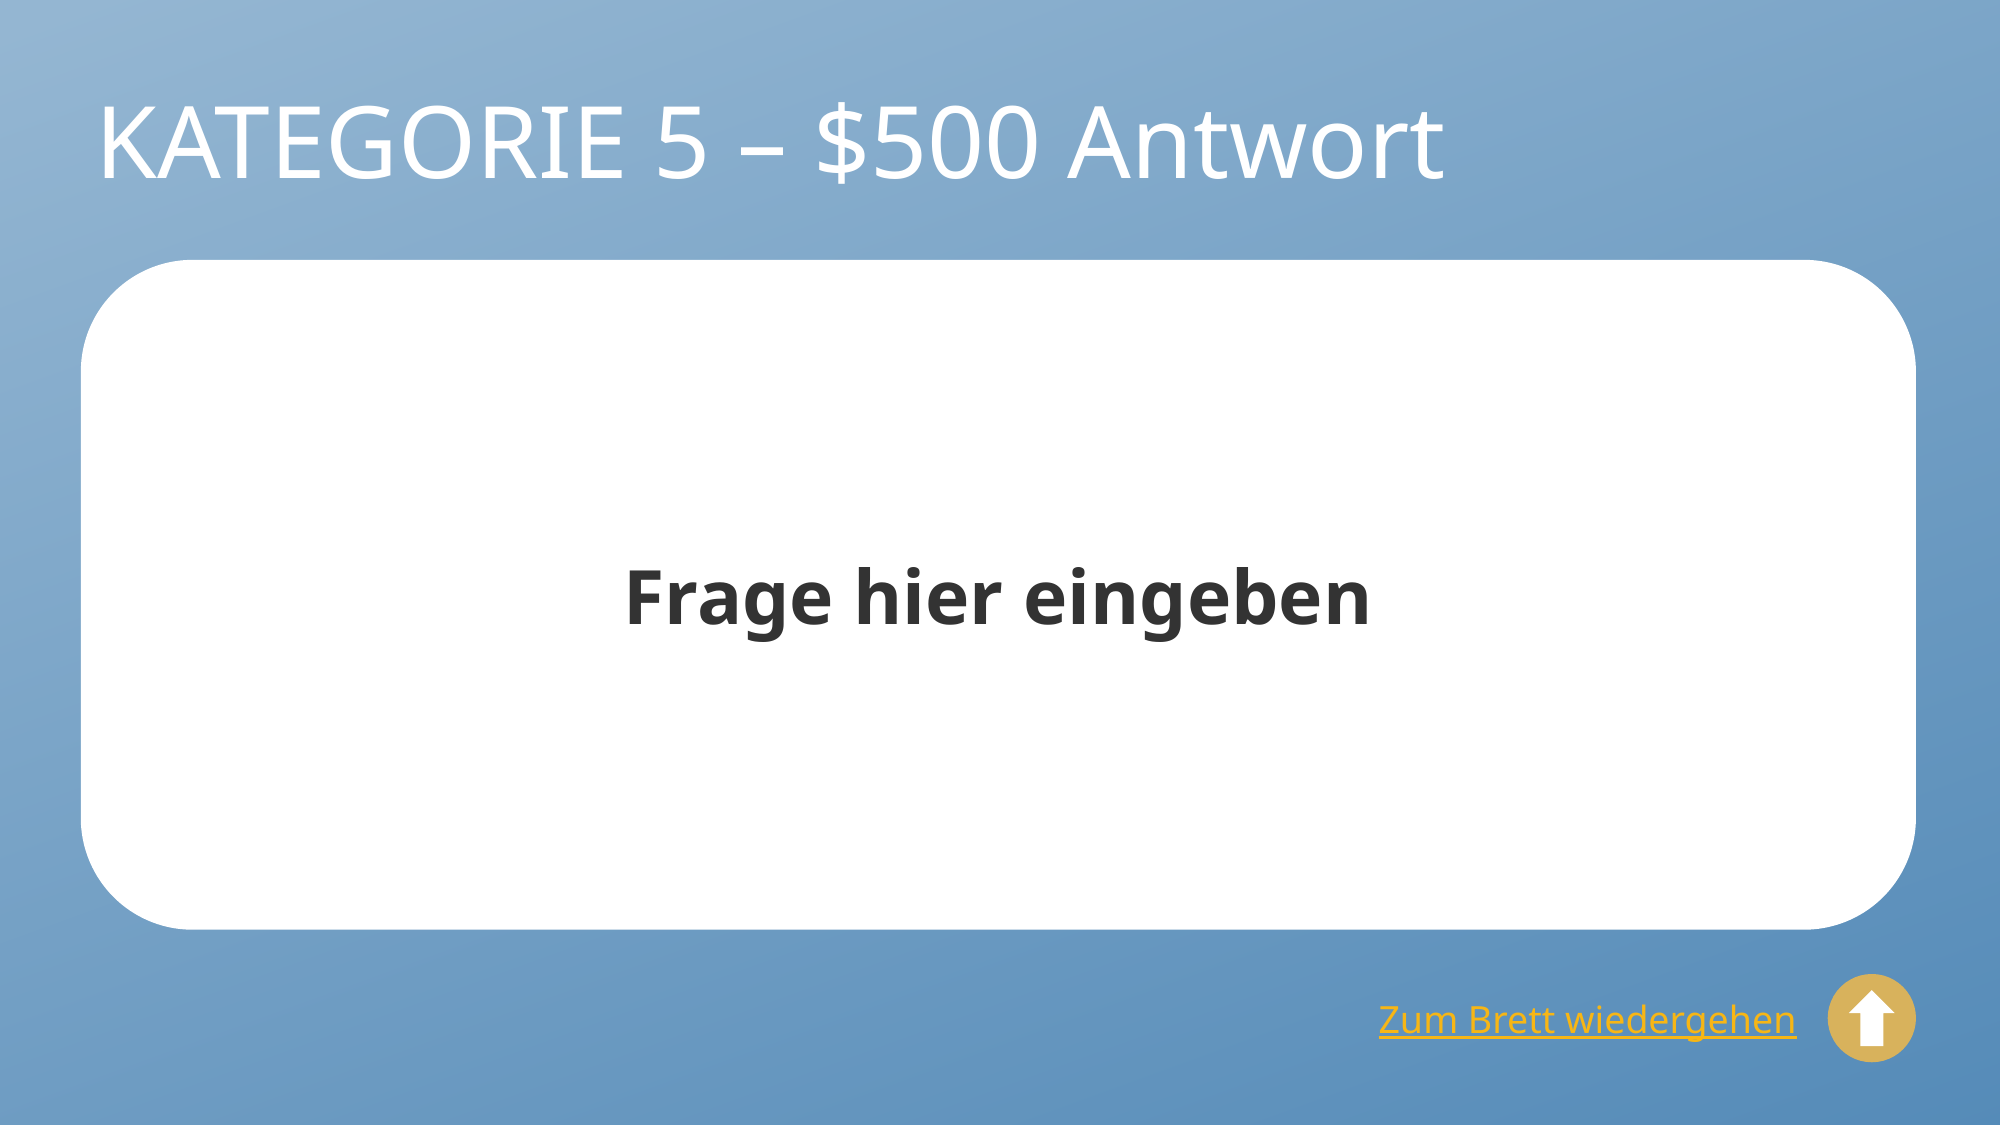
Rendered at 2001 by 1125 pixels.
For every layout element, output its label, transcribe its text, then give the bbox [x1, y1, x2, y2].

text_box Zum Brett wiedergehen [1230, 988, 1813, 1055]
text_box Frage hier eingeben [79, 258, 1917, 931]
text_box [1846, 988, 1898, 1048]
text_box [1826, 972, 1918, 1064]
title KATEGORIE 5 – $500 Antwort [80, 37, 1806, 255]
